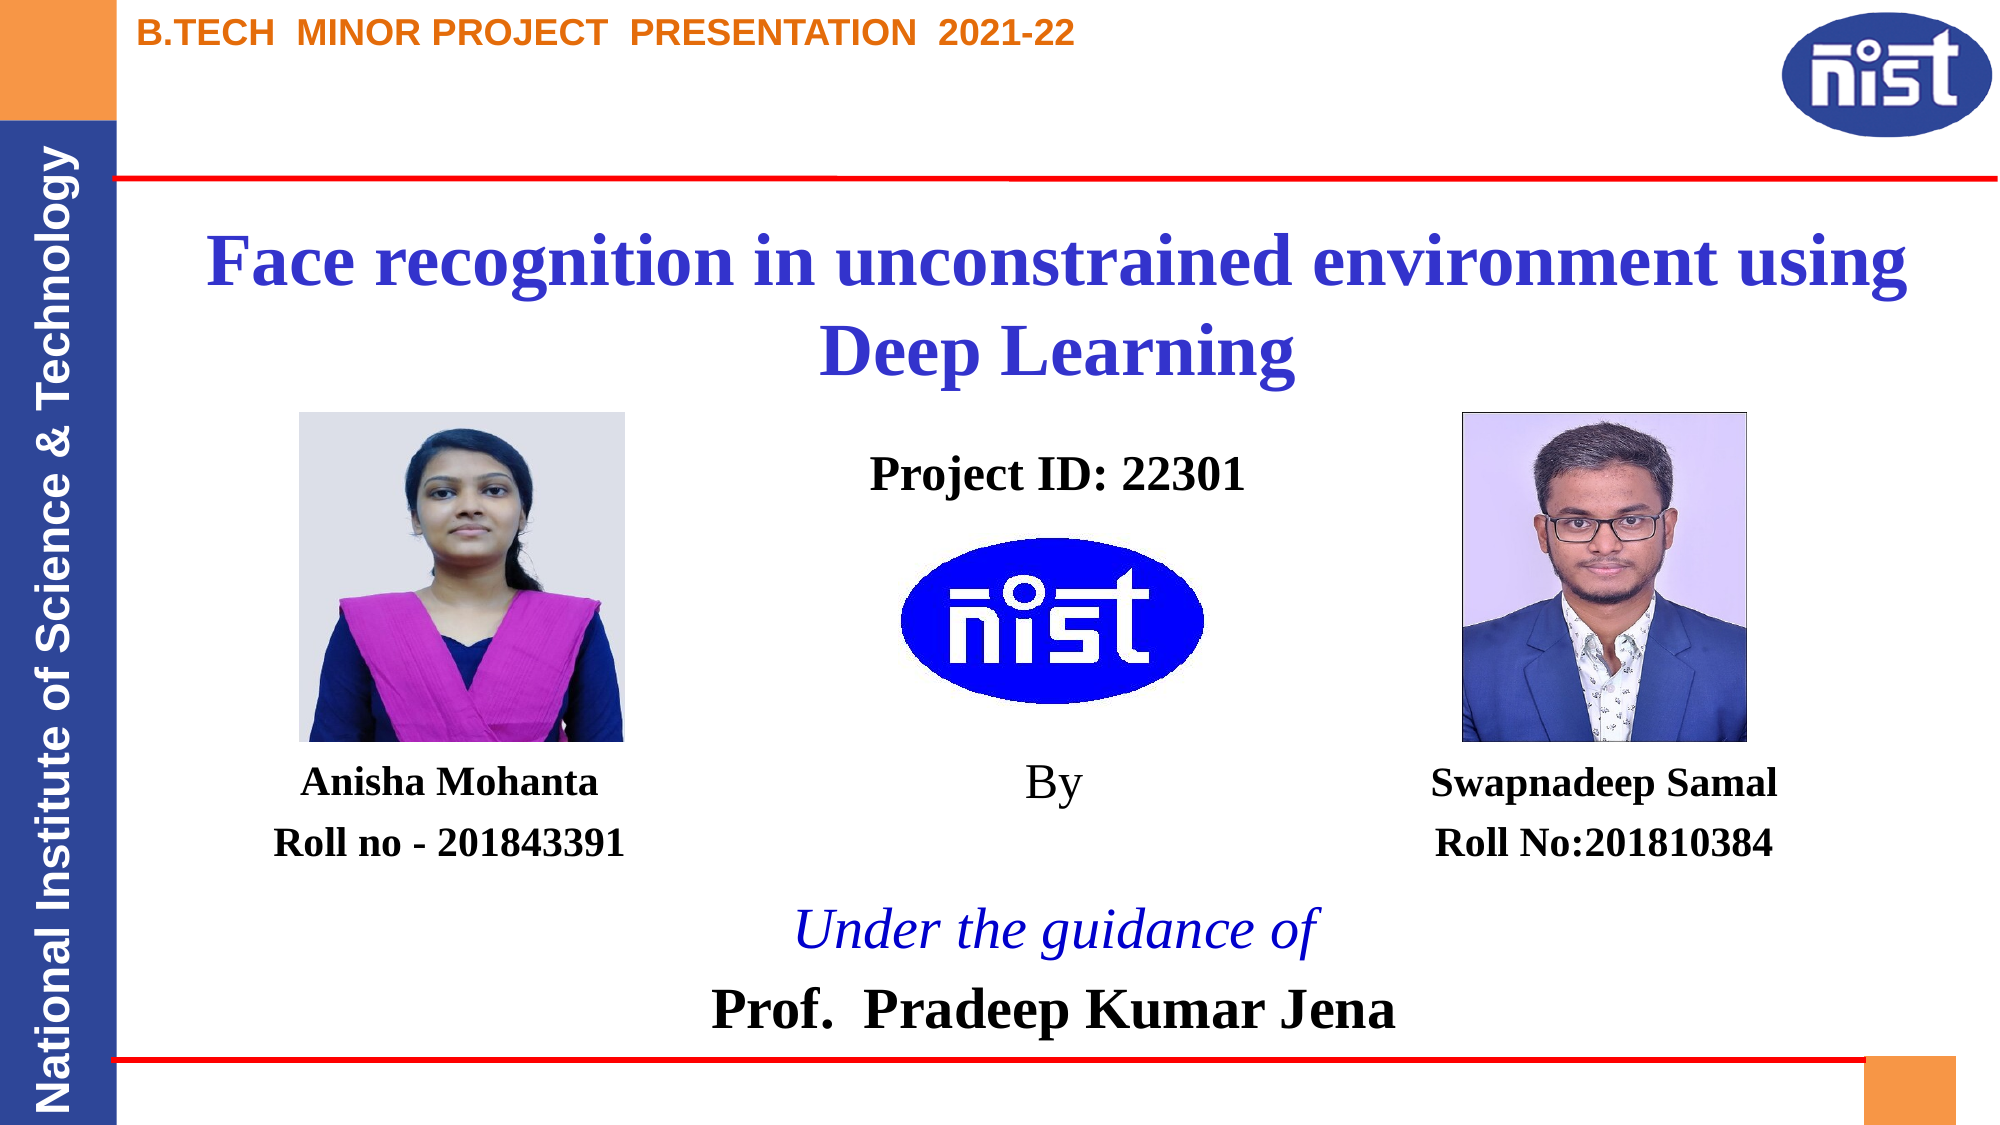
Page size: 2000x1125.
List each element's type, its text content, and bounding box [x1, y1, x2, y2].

text_box Swapnadeep Samal Roll No:201810384 [1275, 747, 1933, 882]
text_box Under the guidance of Prof. Pradeep Kumar Jena [112, 882, 1996, 1038]
picture [299, 412, 625, 742]
text_box Anisha Mohanta Roll no - 201843391 [180, 746, 719, 882]
picture [1461, 412, 1747, 742]
picture [898, 532, 1210, 709]
picture [1775, 6, 2000, 150]
text_box By [1009, 741, 1098, 816]
text_box Face recognition in unconstrained environment using Deep Learning Project ID: 22301 [116, 269, 2000, 442]
